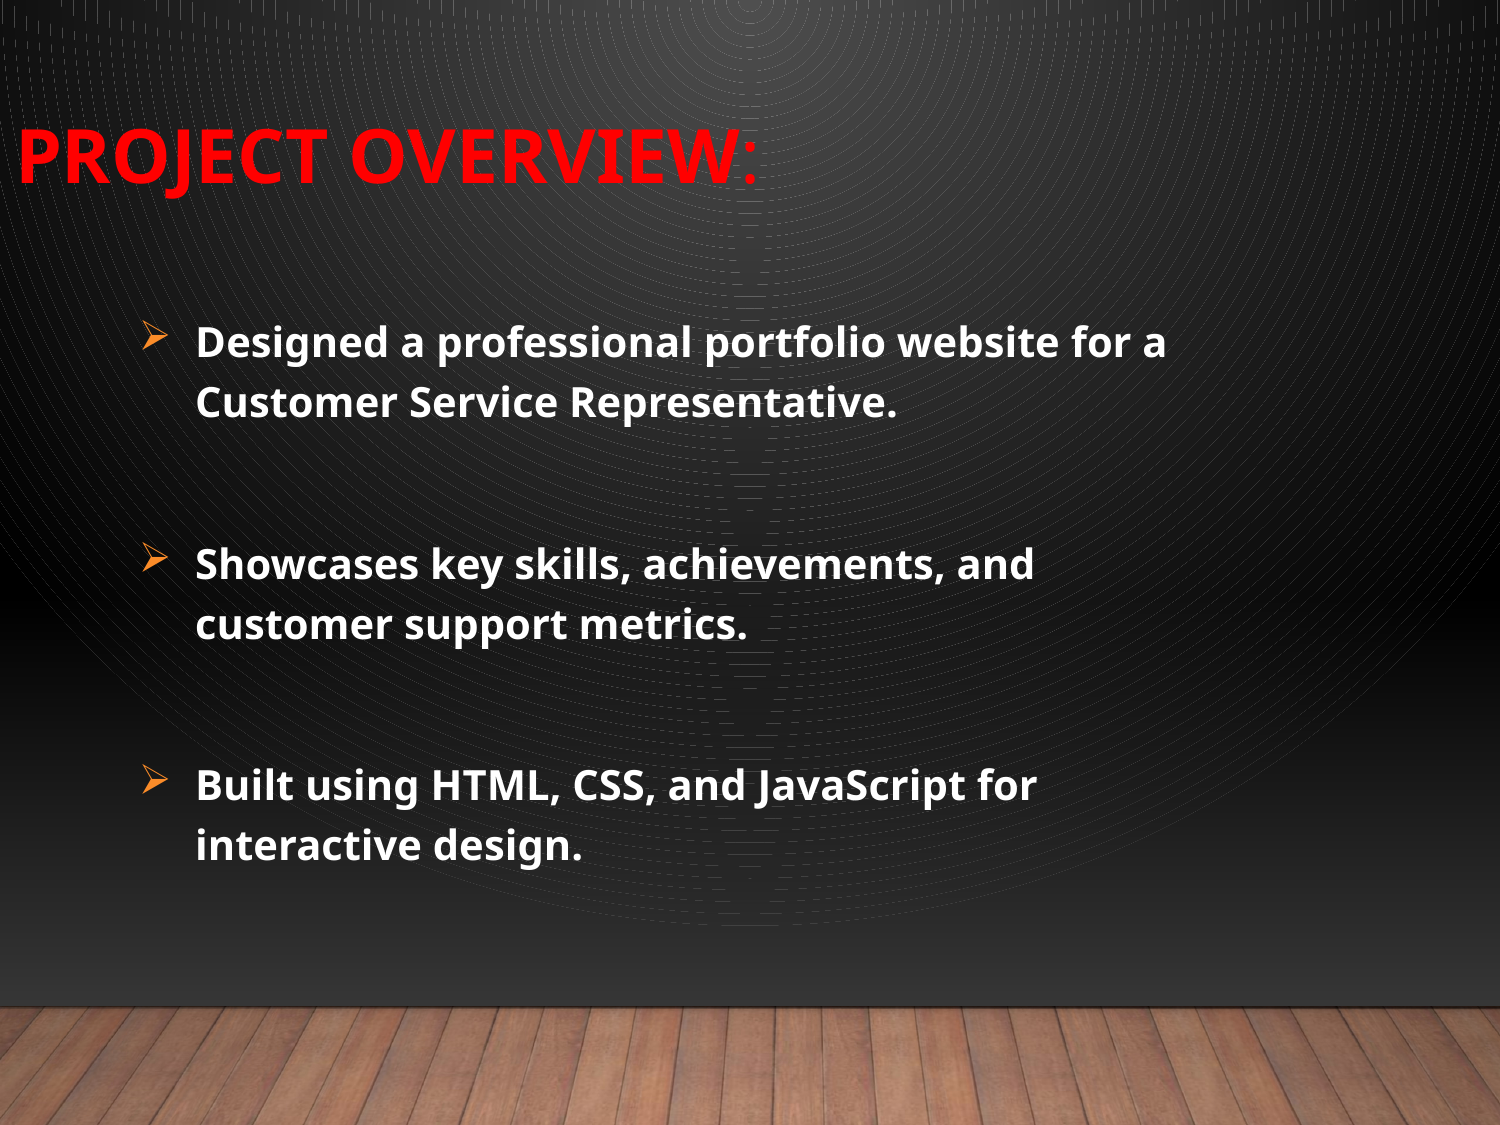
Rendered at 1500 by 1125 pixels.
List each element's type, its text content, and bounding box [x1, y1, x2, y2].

subtitle Designed a professional portfolio website for a Customer Service Representative. Showcases key skills, achievements, and customer support metrics. Built using HTML, CSS, and JavaScript for interactive design. [123, 290, 1211, 1083]
picture [0, 1006, 1500, 1125]
title PROJECT OVERVIEW: [0, 0, 1340, 200]
